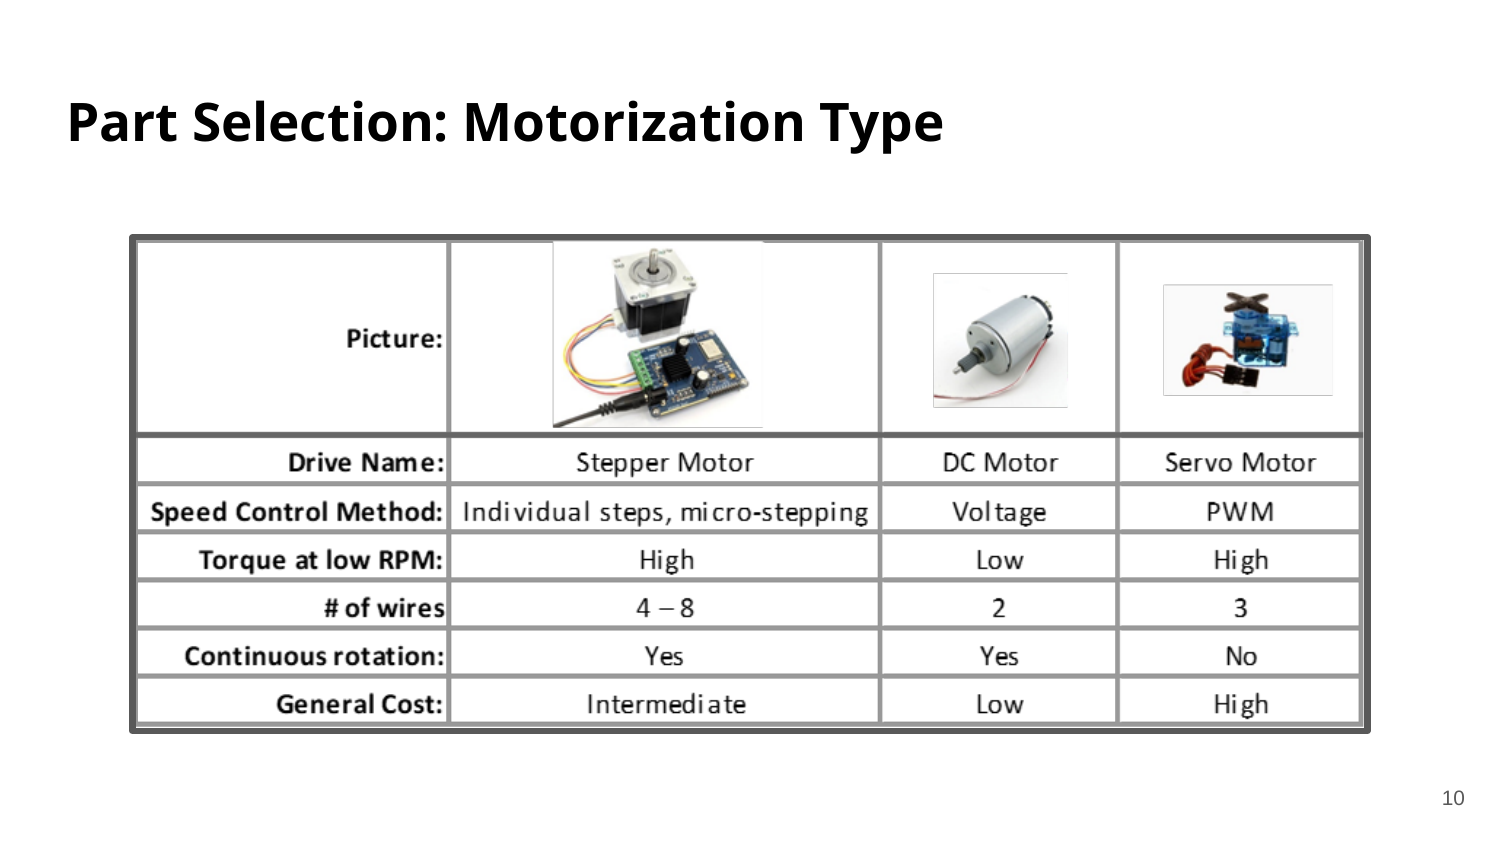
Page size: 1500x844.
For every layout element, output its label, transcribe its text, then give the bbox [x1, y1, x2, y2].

picture [135, 240, 1365, 729]
title Part Selection: Motorization Type [51, 72, 1449, 167]
slide_number 10 [1389, 764, 1480, 830]
